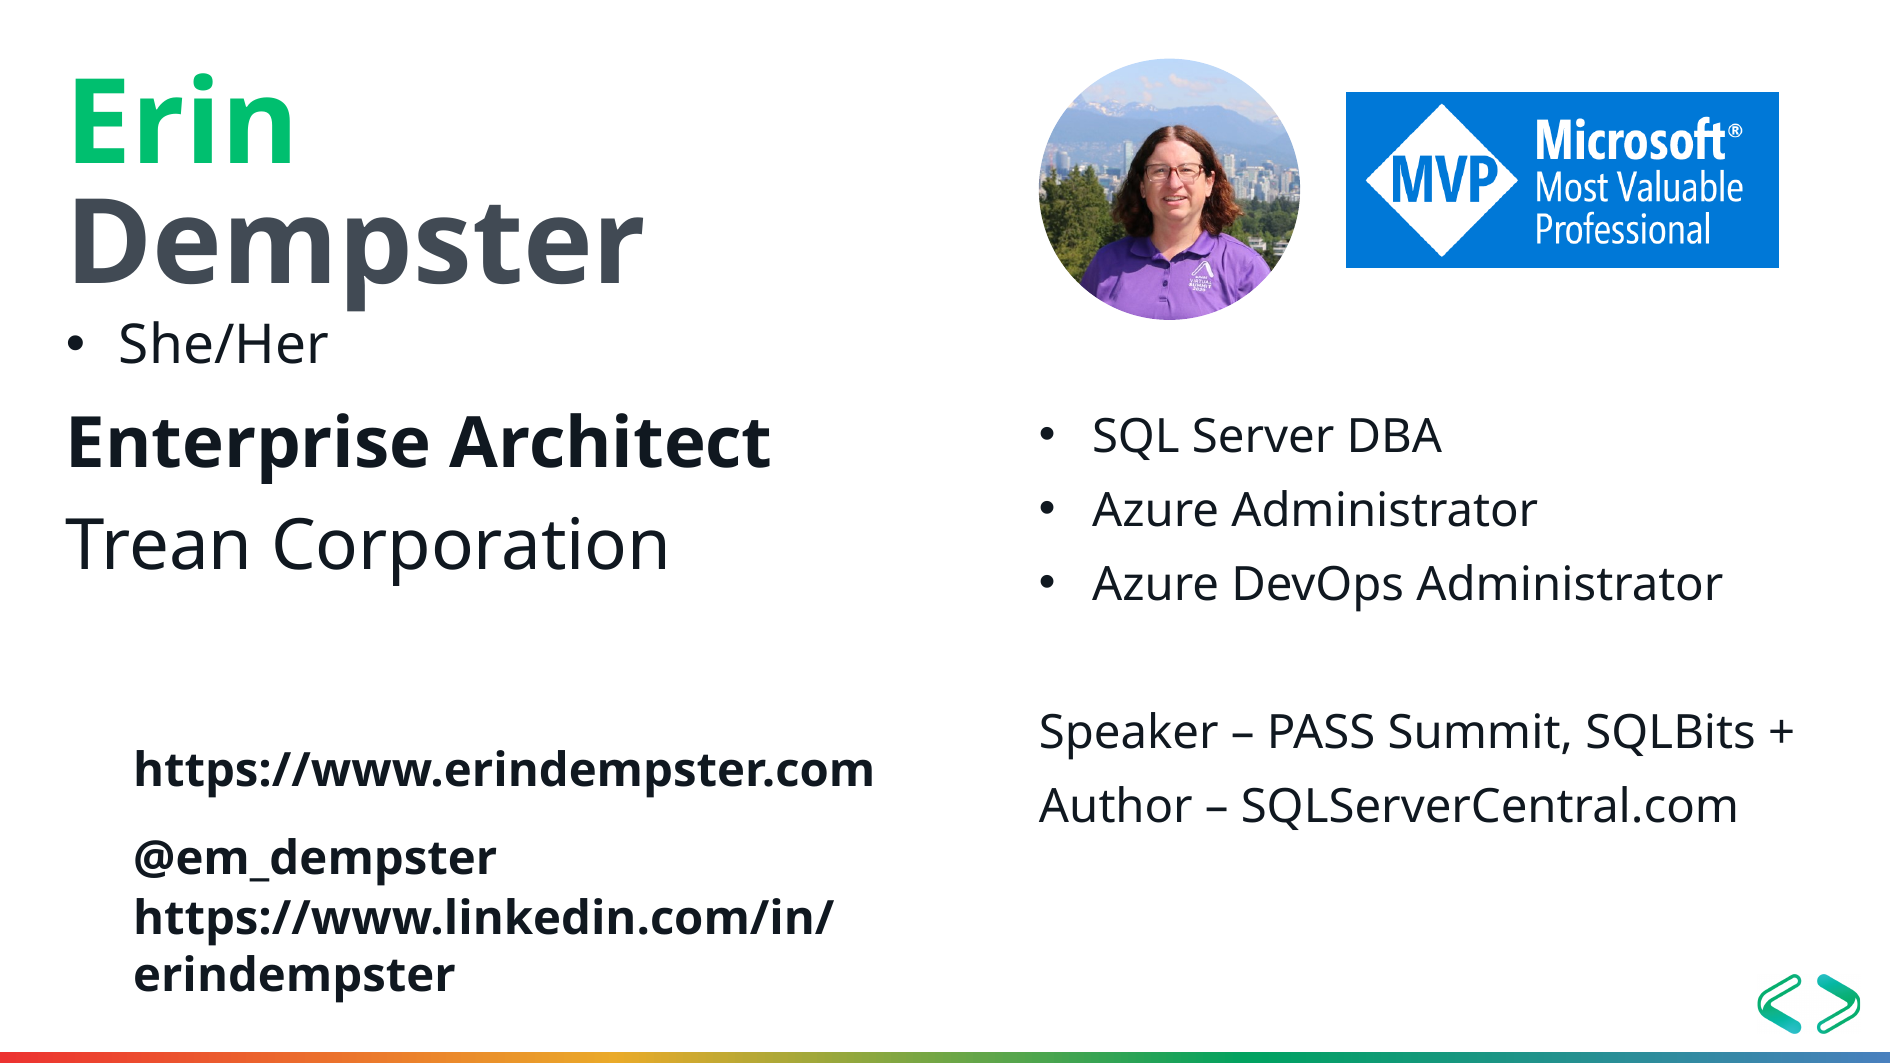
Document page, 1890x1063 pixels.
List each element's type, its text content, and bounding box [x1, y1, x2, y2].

list Dempster [65, 181, 1018, 292]
picture [1346, 92, 1780, 268]
list Trean Corporation [65, 499, 1002, 600]
list https://www.erindempster.com [133, 724, 1002, 811]
picture [1038, 58, 1301, 321]
list @em_dempster [133, 812, 1002, 899]
list SQL Server DBA Azure Administrator Azure DevOps Administrator Speaker – PASS Summit, SQLBits + Author – SQLServerCentral.com [1038, 396, 1824, 924]
list Enterprise Architect [65, 396, 1038, 498]
list She/Her [65, 299, 936, 363]
title Erin [65, 69, 1018, 181]
list https://www.linkedin.com/in/erindempster [133, 901, 1125, 988]
